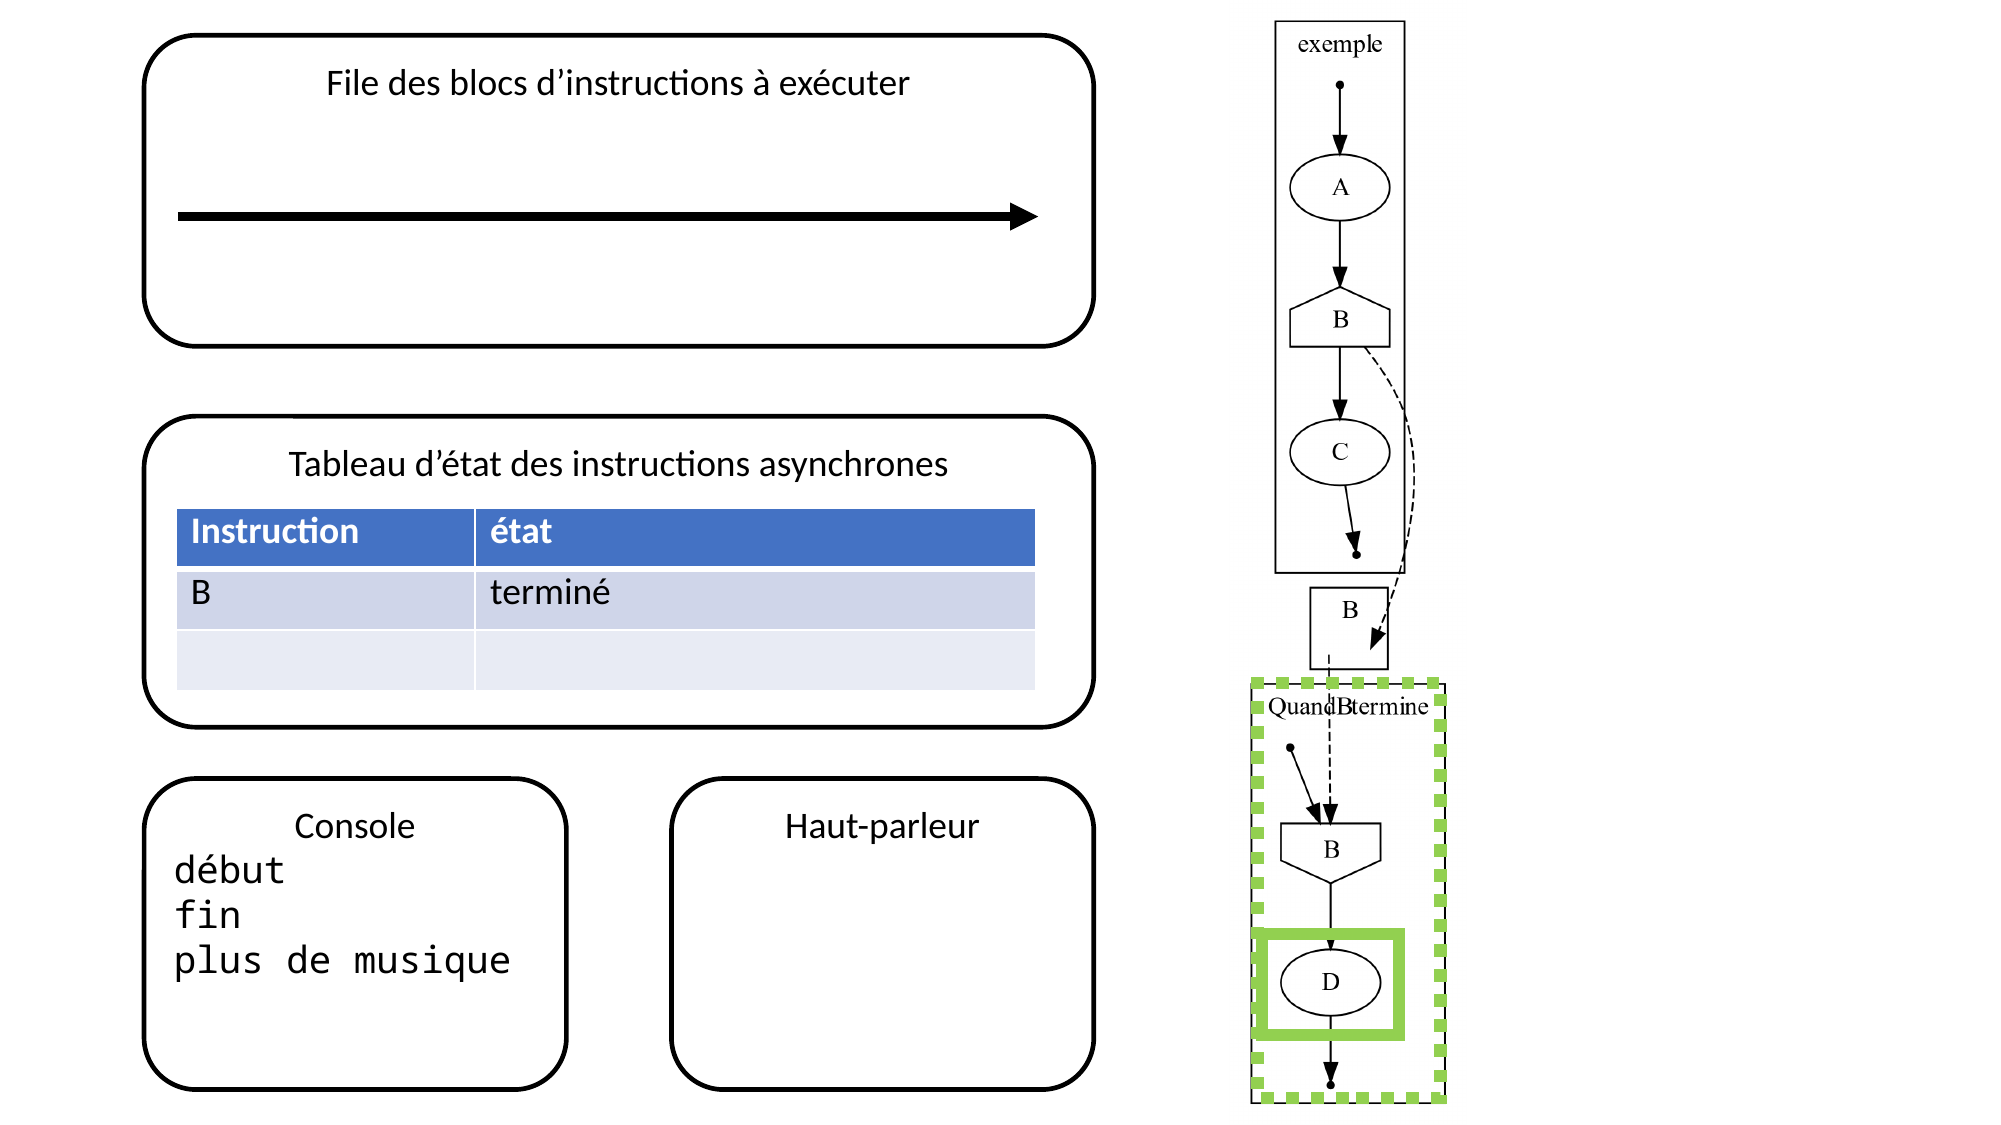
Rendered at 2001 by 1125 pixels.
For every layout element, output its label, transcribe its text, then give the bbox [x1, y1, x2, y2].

table_cell [177, 631, 474, 690]
table_header état [476, 509, 1035, 566]
text_box Console début fin plus de musique [143, 777, 568, 1091]
text_box Tableau d’état des instructions asynchrones [142, 415, 1095, 729]
table_header Instruction [177, 509, 474, 566]
text_box Haut-parleur [670, 777, 1095, 1091]
table_cell [476, 631, 1035, 690]
table_cell B [177, 572, 474, 629]
picture [1229, 0, 1467, 1125]
table_cell terminé [476, 572, 1035, 629]
text_box File des blocs d’instructions à exécuter [142, 34, 1095, 348]
